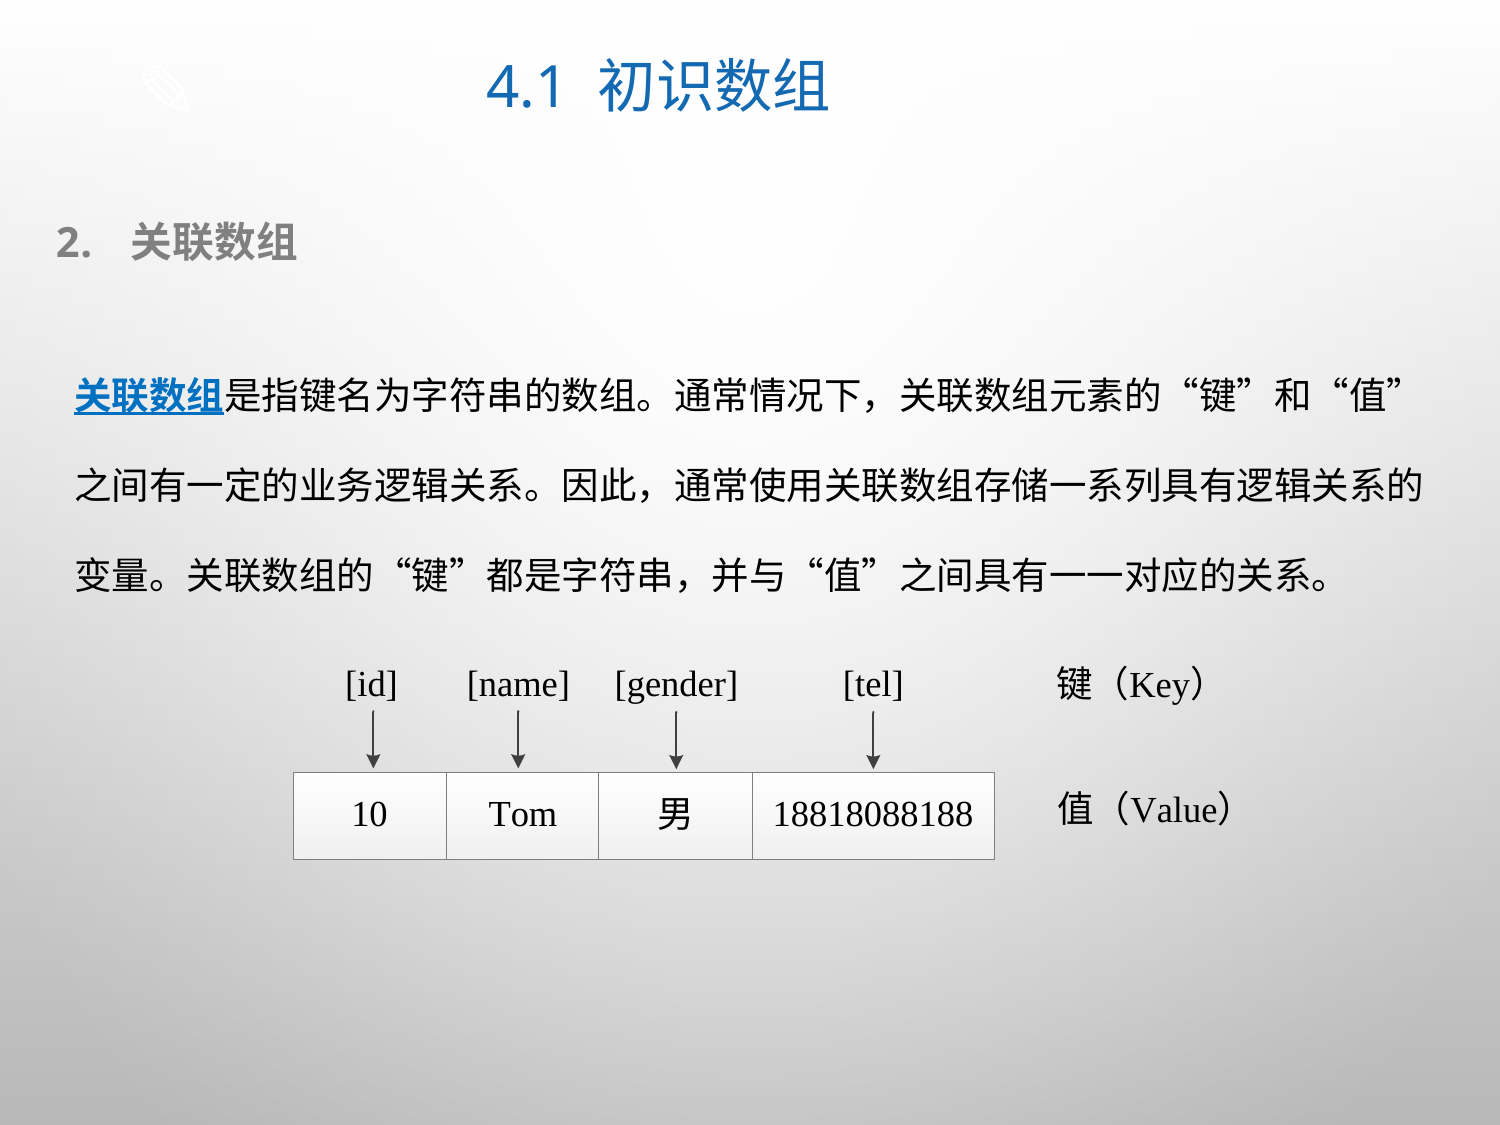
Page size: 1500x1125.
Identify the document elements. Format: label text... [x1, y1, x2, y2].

text_box 关联数组是指键名为字符串的数组。通常情况下，关联数组元素的“键”和“值”之间有一定的业务逻辑关系。因此，通常使用关联数组存储一系列具有逻辑关系的变量。关联数组的“键”都是字符串，并与“值”之间具有一一对应的关系。 [59, 319, 1465, 605]
title 4.1 初识数组 [271, 25, 1046, 153]
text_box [290, 658, 1268, 862]
text_box 关联数组 [41, 208, 1424, 274]
picture [0, 1, 1500, 1125]
